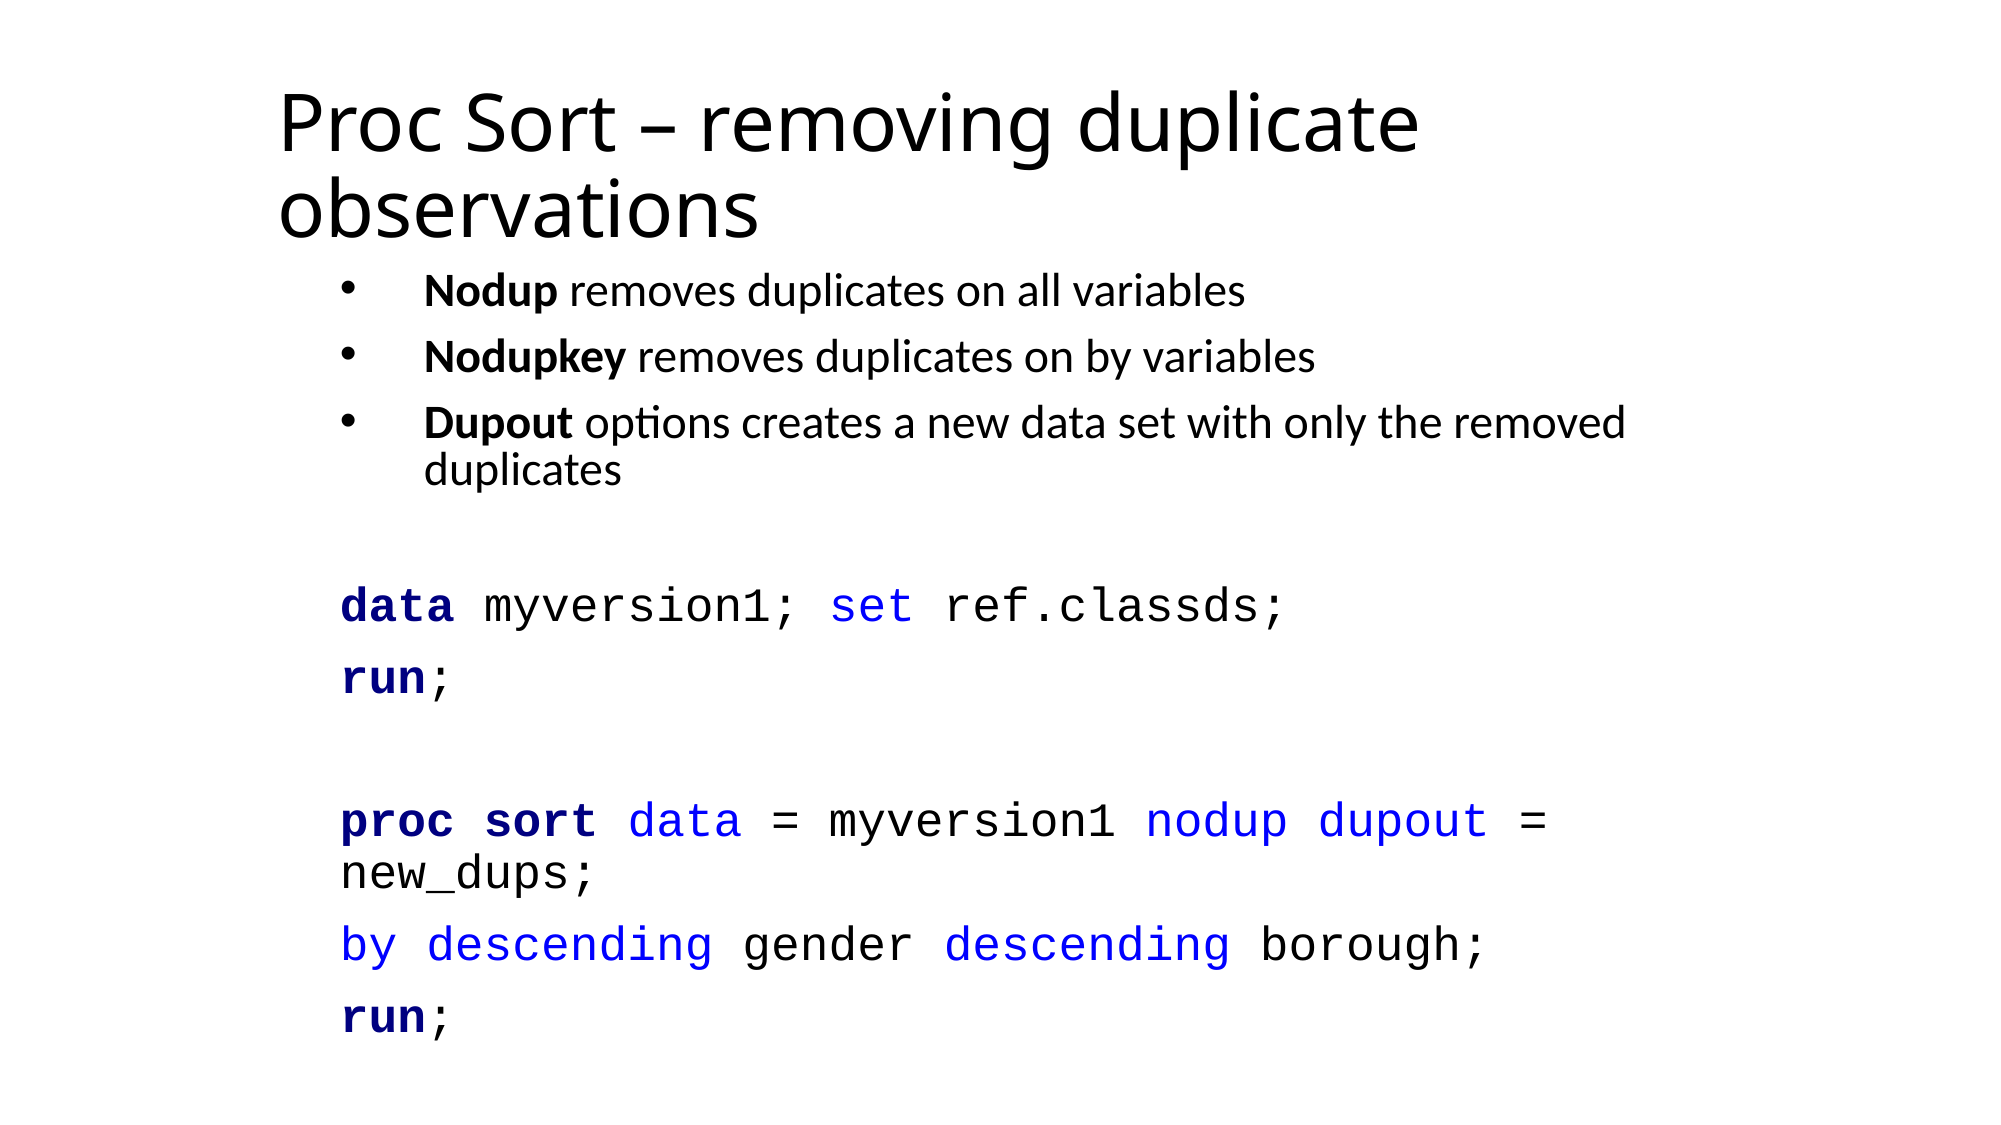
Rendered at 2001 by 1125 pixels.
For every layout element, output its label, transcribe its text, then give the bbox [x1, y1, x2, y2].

title Proc Sort – removing duplicate observations [262, 75, 1738, 263]
list Nodup removes duplicates on all variables Nodupkey removes duplicates on by variables Dupout options creates a new data set with only the removed duplicates data myversion1; set ref.classds; run; proc sort data = myversion1 nodup dupout = new_dups; by descending gender descending borough; run; [324, 262, 1675, 1050]
